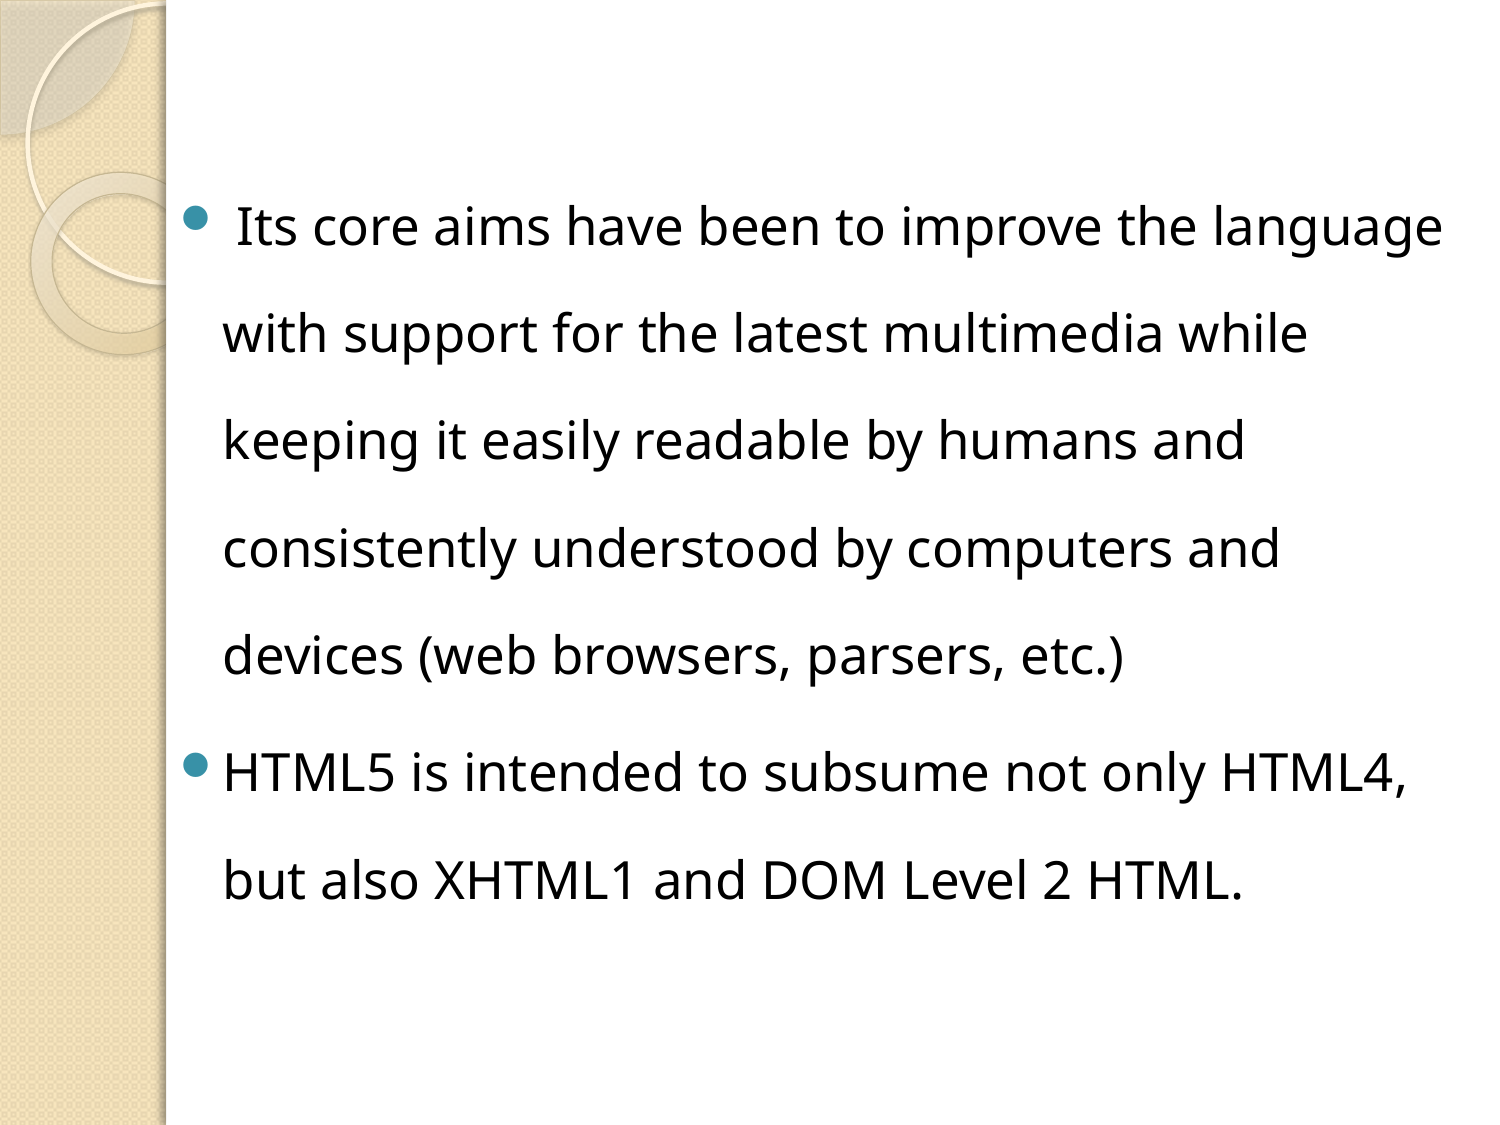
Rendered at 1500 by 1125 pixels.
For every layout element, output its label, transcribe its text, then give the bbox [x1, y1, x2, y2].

list Its core aims have been to improve the language with support for the latest multimedia while keeping it easily readable by humans and consistently understood by computers and devices (web browsers, parsers, etc.) HTML5 is intended to subsume not only HTML4, but also XHTML1 and DOM Level 2 HTML. [152, 140, 1466, 1025]
